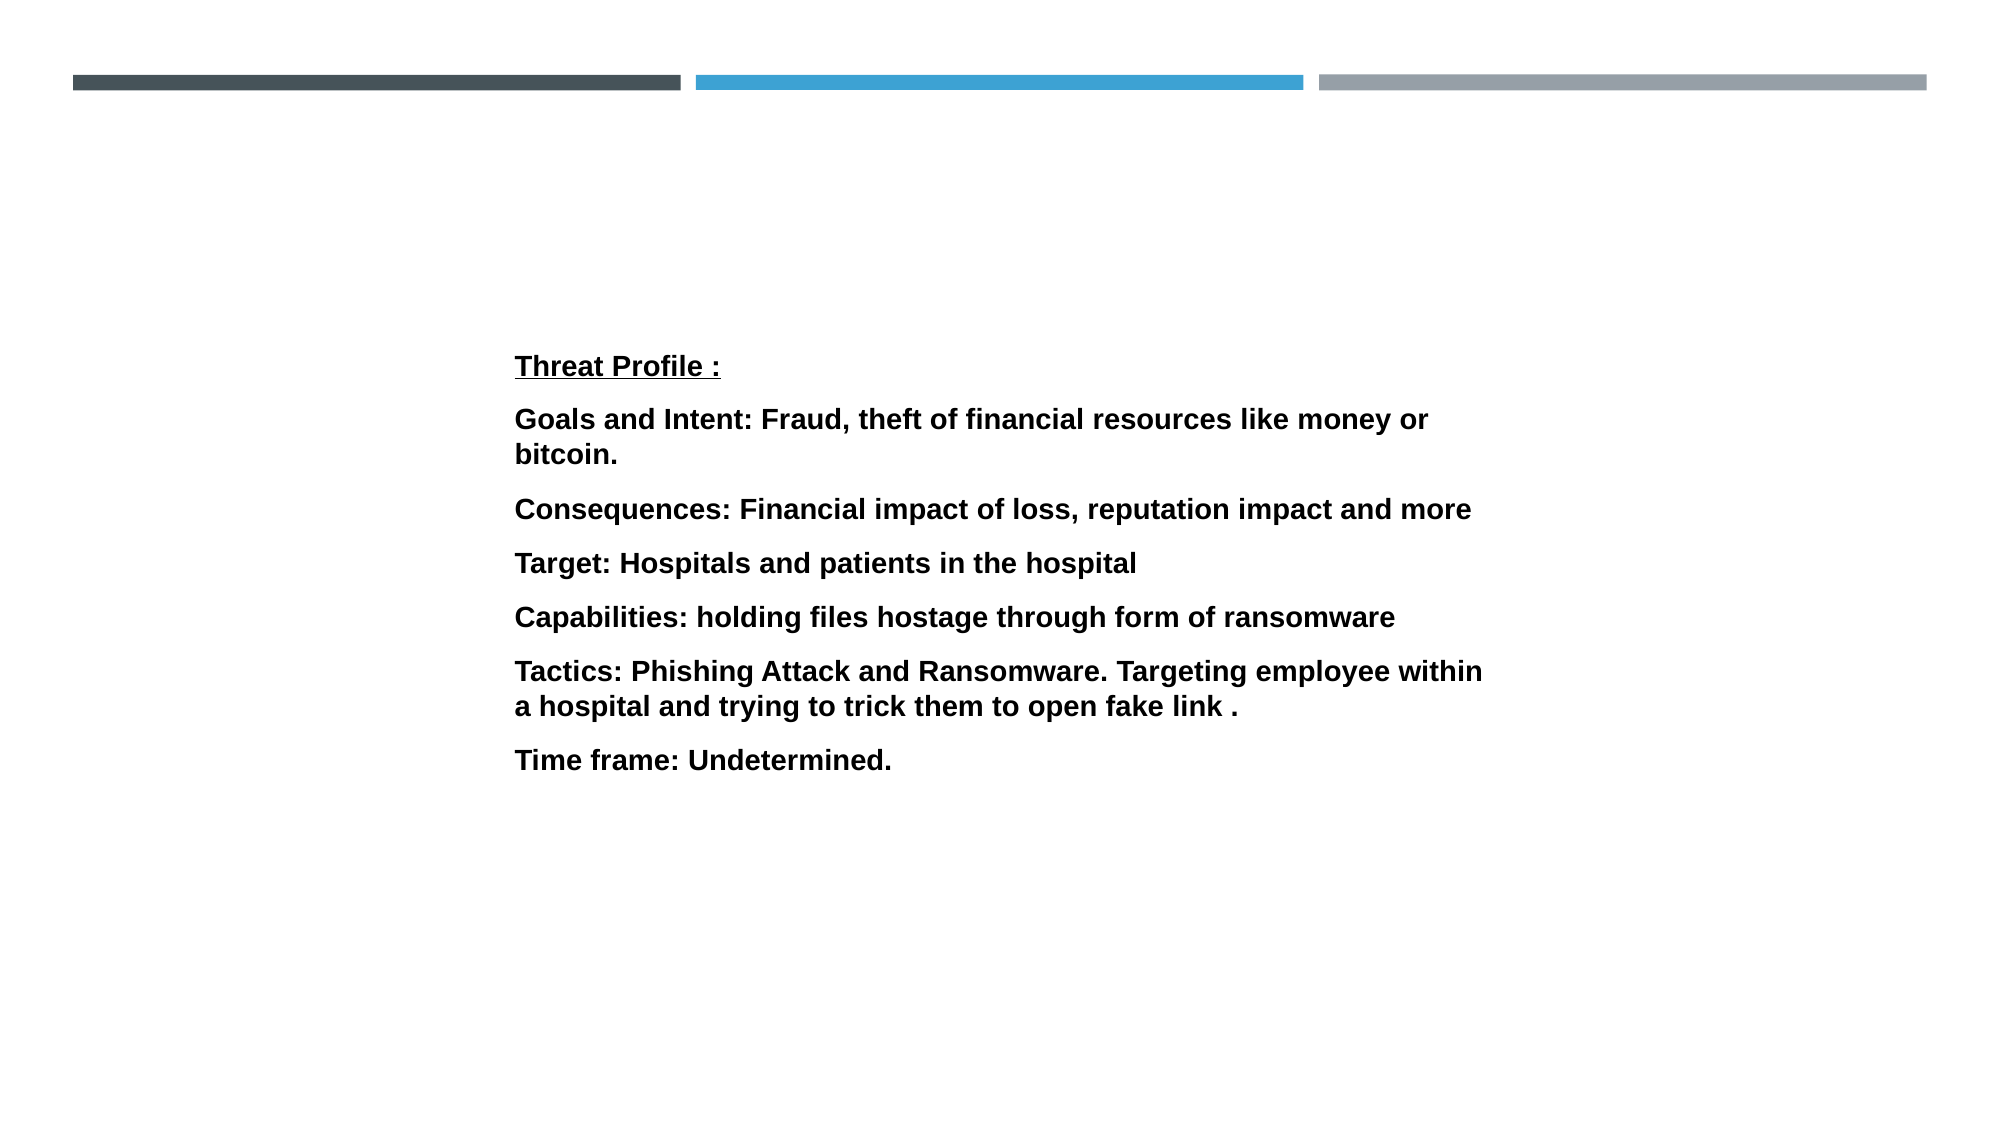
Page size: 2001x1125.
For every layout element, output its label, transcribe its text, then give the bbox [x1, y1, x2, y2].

text_box Threat Profile : Goals and Intent: Fraud, theft of financial resources like money or bitcoin. Consequences: Financial impact of loss, reputation impact and more Target: Hospitals and patients in the hospital Capabilities: holding files hostage through form of ransomware Tactics: Phishing Attack and Ransomware. Targeting employee within a hospital and trying to trick them to open fake link . Time frame: Undetermined. [499, 339, 1500, 784]
